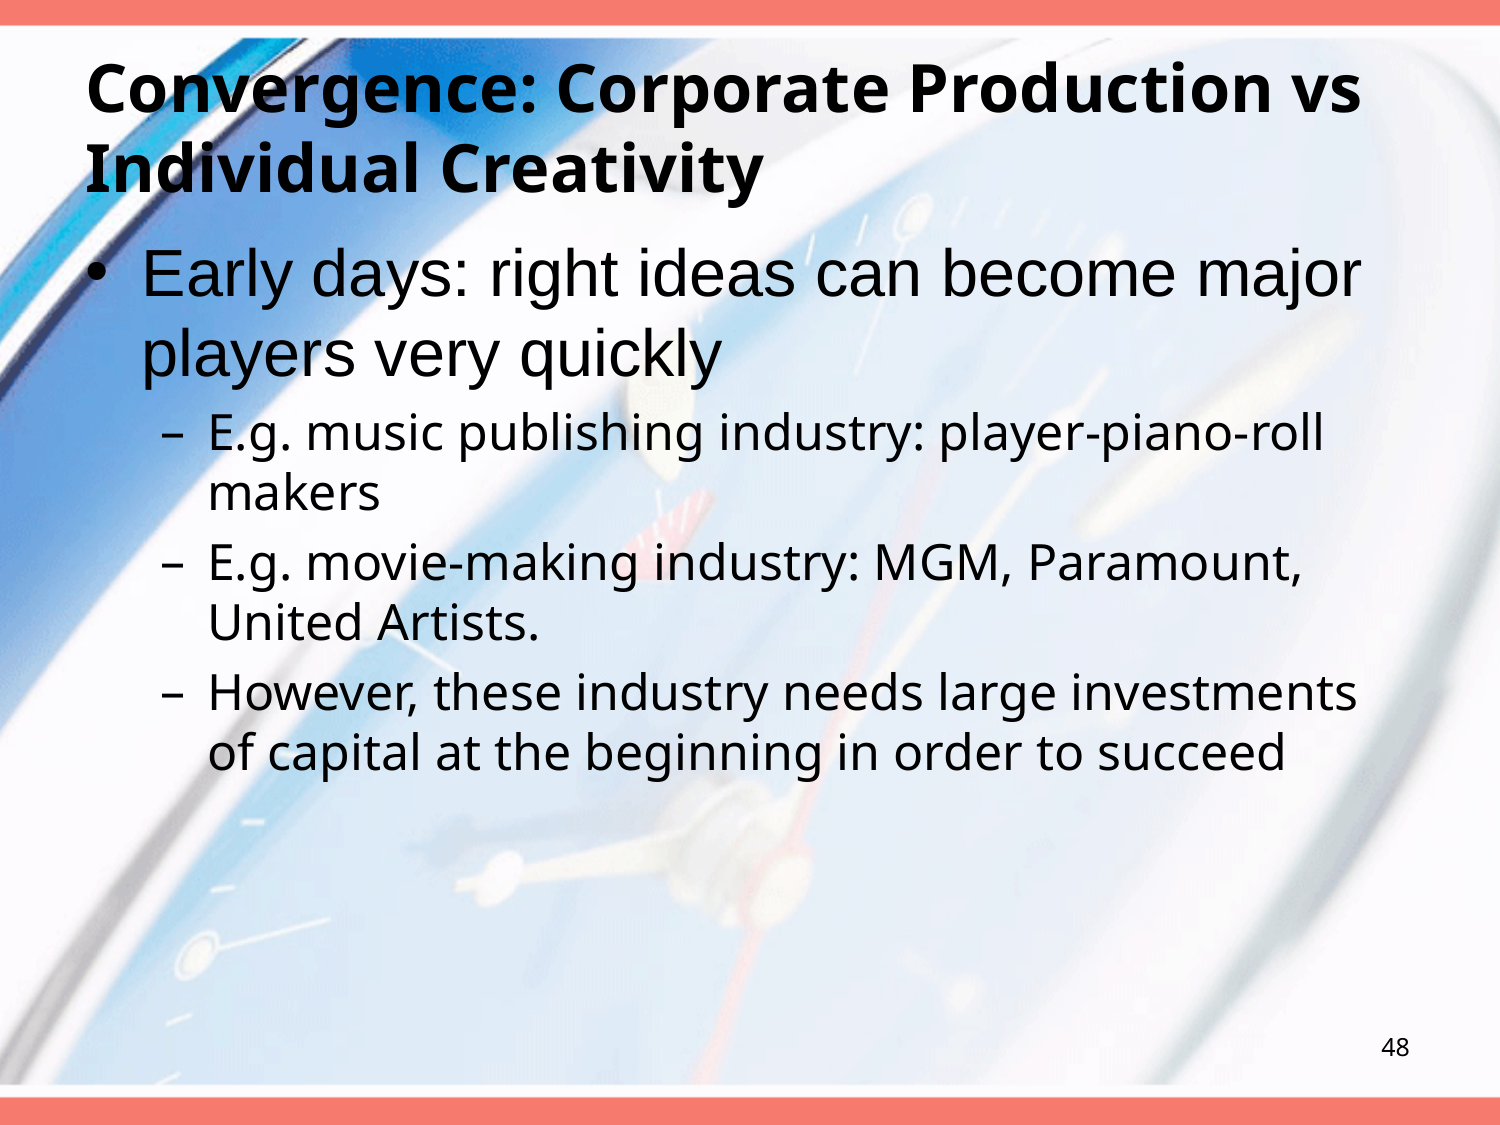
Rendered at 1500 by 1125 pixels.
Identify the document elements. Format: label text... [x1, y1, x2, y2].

list Early days: right ideas can become major players very quickly E.g. music publishing industry: player-piano-roll makers E.g. movie-making industry: MGM, Paramount, United Artists. However, these industry needs large investments of capital at the beginning in order to succeed [70, 222, 1425, 1005]
slide_number 48 [1074, 1024, 1425, 1088]
picture [0, 0, 1500, 1125]
title Convergence: Corporate Production vs Individual Creativity [70, 70, 1425, 183]
